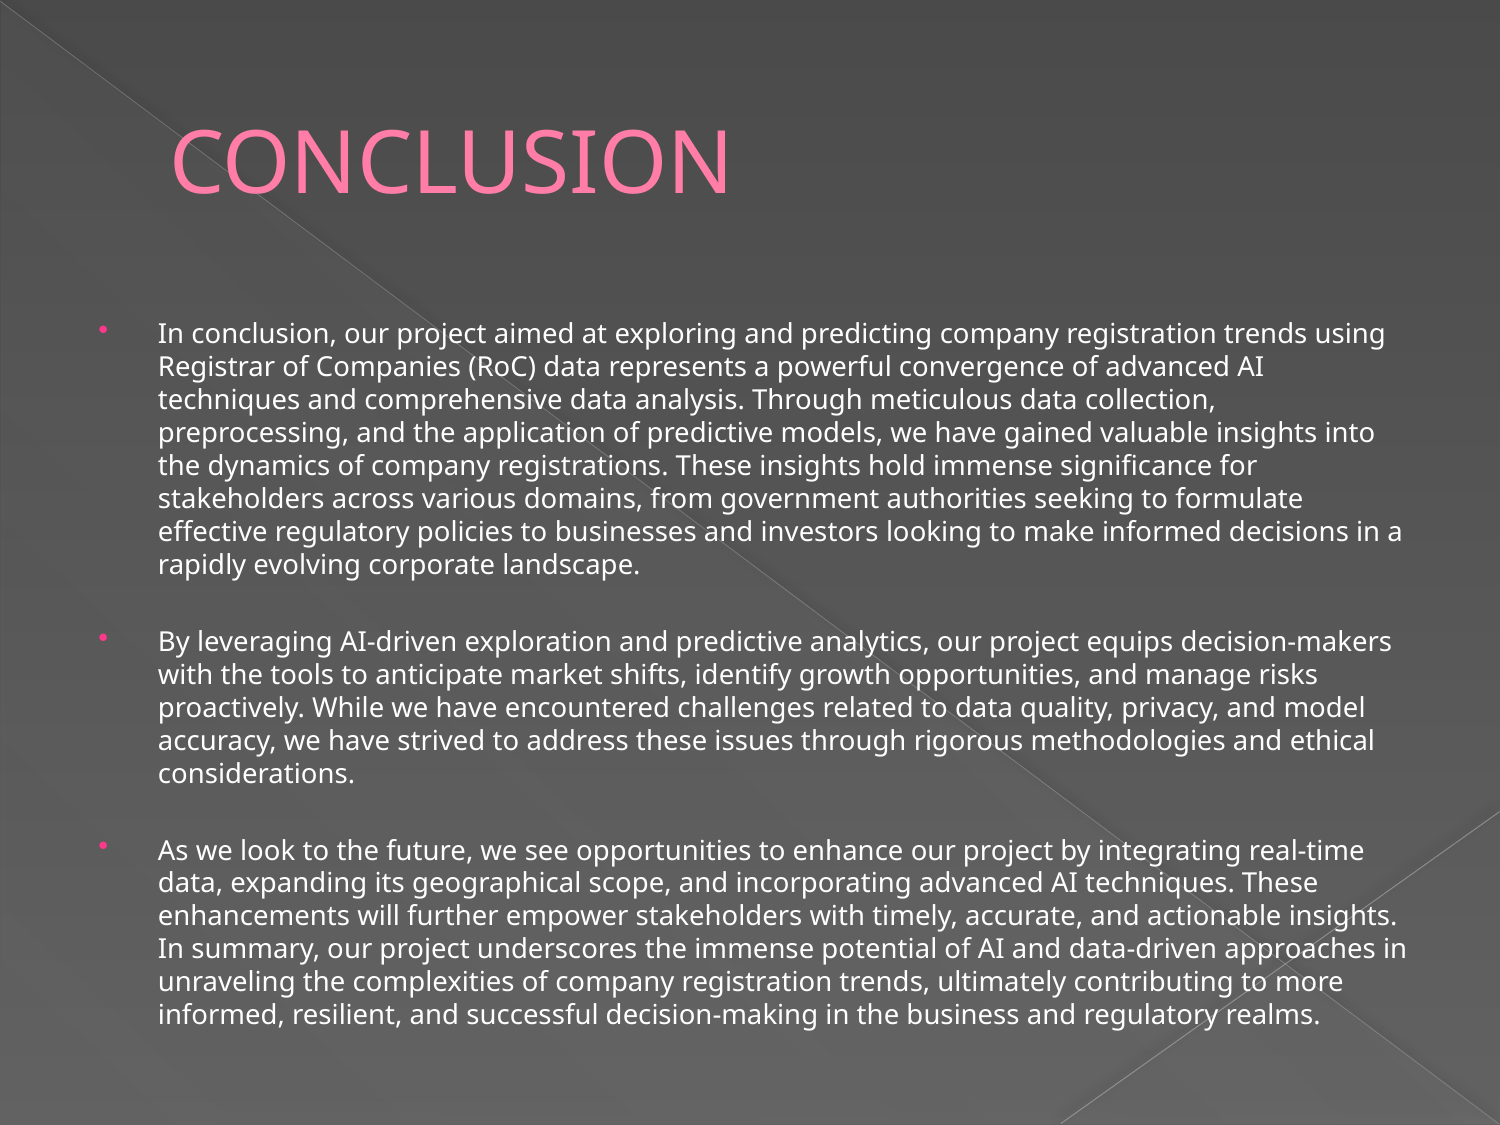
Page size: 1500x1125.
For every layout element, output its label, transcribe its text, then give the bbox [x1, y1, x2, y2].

title CONCLUSION [75, 43, 1425, 274]
list In conclusion, our project aimed at exploring and predicting company registration trends using Registrar of Companies (RoC) data represents a powerful convergence of advanced AI techniques and comprehensive data analysis. Through meticulous data collection, preprocessing, and the application of predictive models, we have gained valuable insights into the dynamics of company registrations. These insights hold immense significance for stakeholders across various domains, from government authorities seeking to formulate effective regulatory policies to businesses and investors looking to make informed decisions in a rapidly evolving corporate landscape. By leveraging AI-driven exploration and predictive analytics, our project equips decision-makers with the tools to anticipate market shifts, identify growth opportunities, and manage risks proactively. While we have encountered challenges related to data quality, privacy, and model accuracy, we have strived to address these issues through rigorous methodologies and ethical considerations. As we look to the future, we see opportunities to enhance our project by integrating real-time data, expanding its geographical scope, and incorporating advanced AI techniques. These enhancements will further empower stakeholders with timely, accurate, and actionable insights. In summary, our project underscores the immense potential of AI and data-driven approaches in unraveling the complexities of company registration trends, ultimately contributing to more informed, resilient, and successful decision-making in the business and regulatory realms. [75, 308, 1425, 1059]
